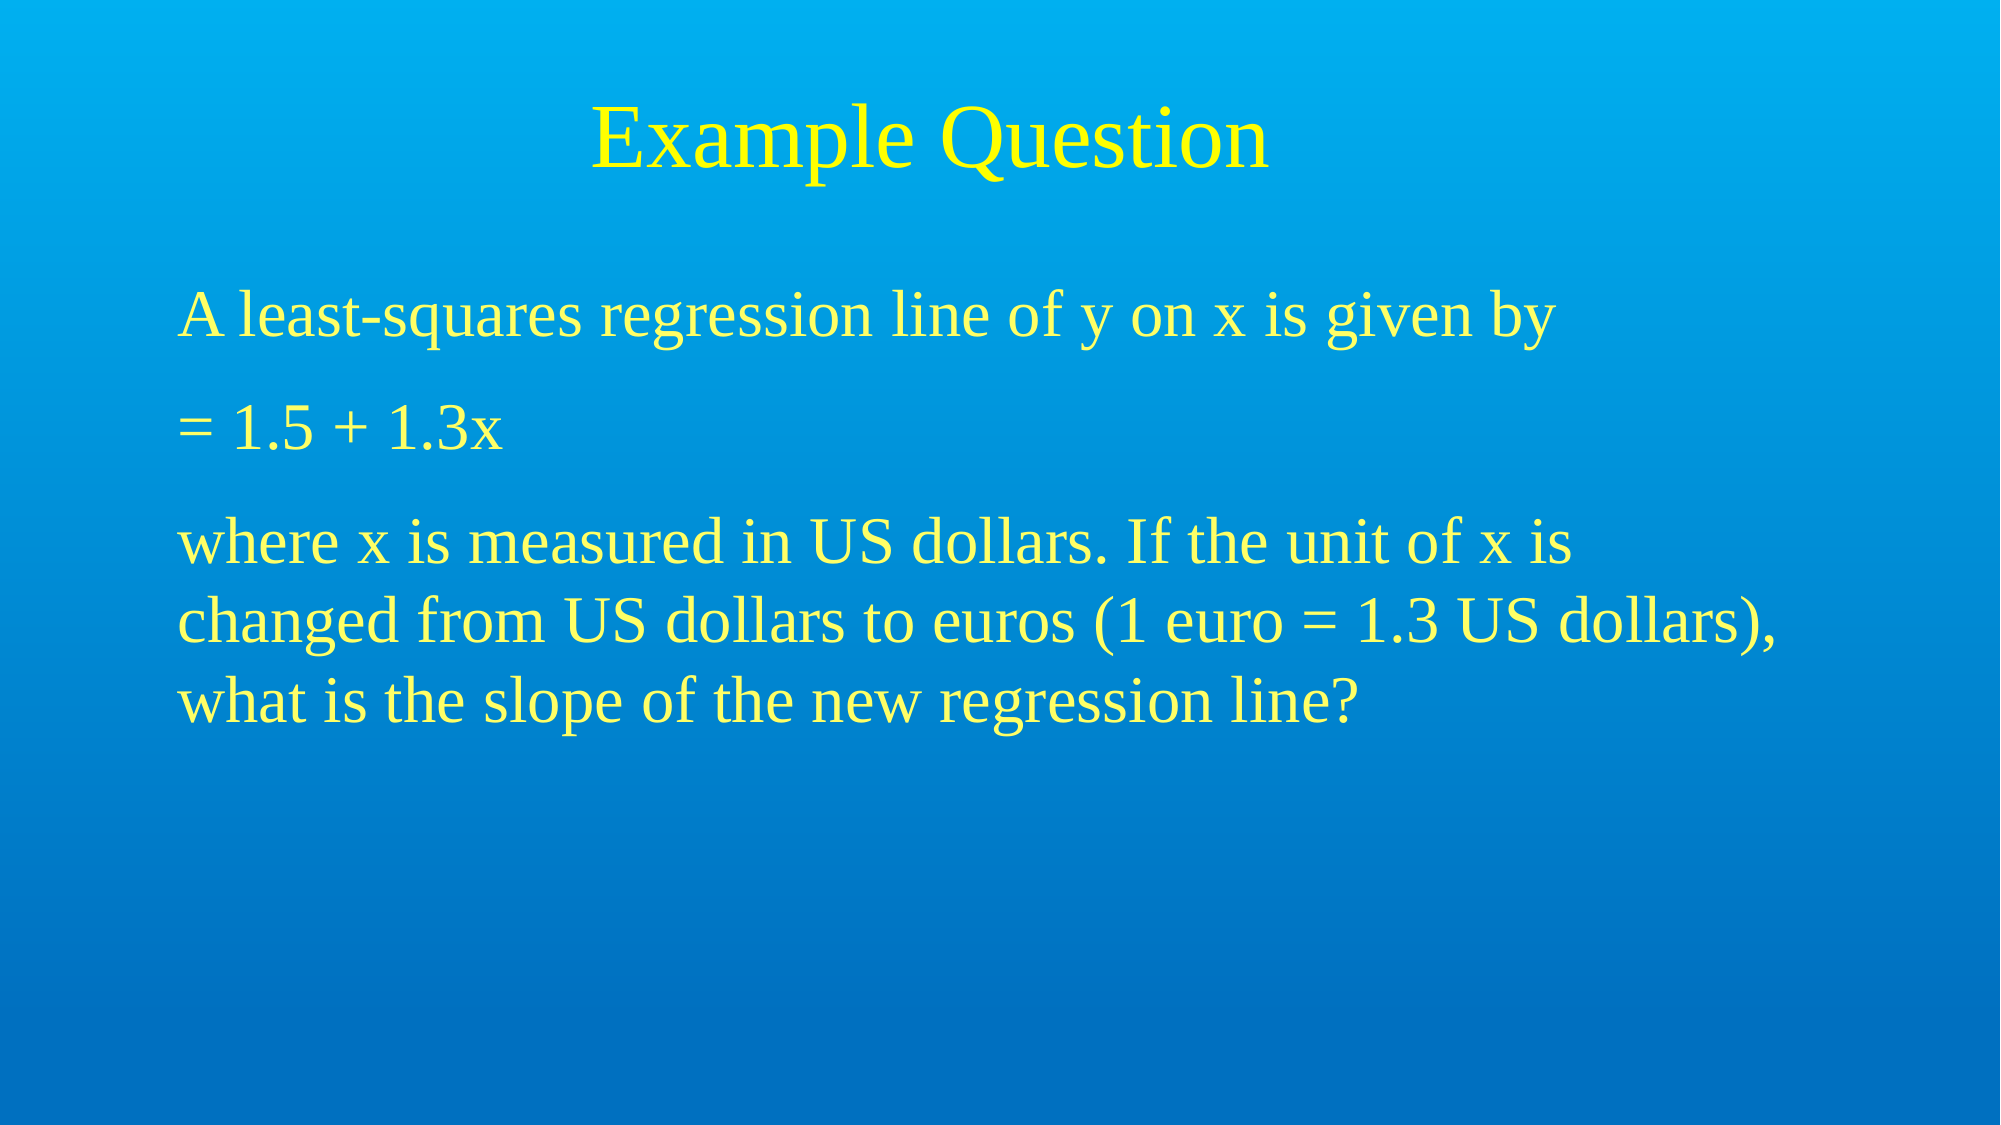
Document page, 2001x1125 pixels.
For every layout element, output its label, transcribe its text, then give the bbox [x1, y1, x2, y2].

text_box Example Question [256, 37, 1607, 225]
